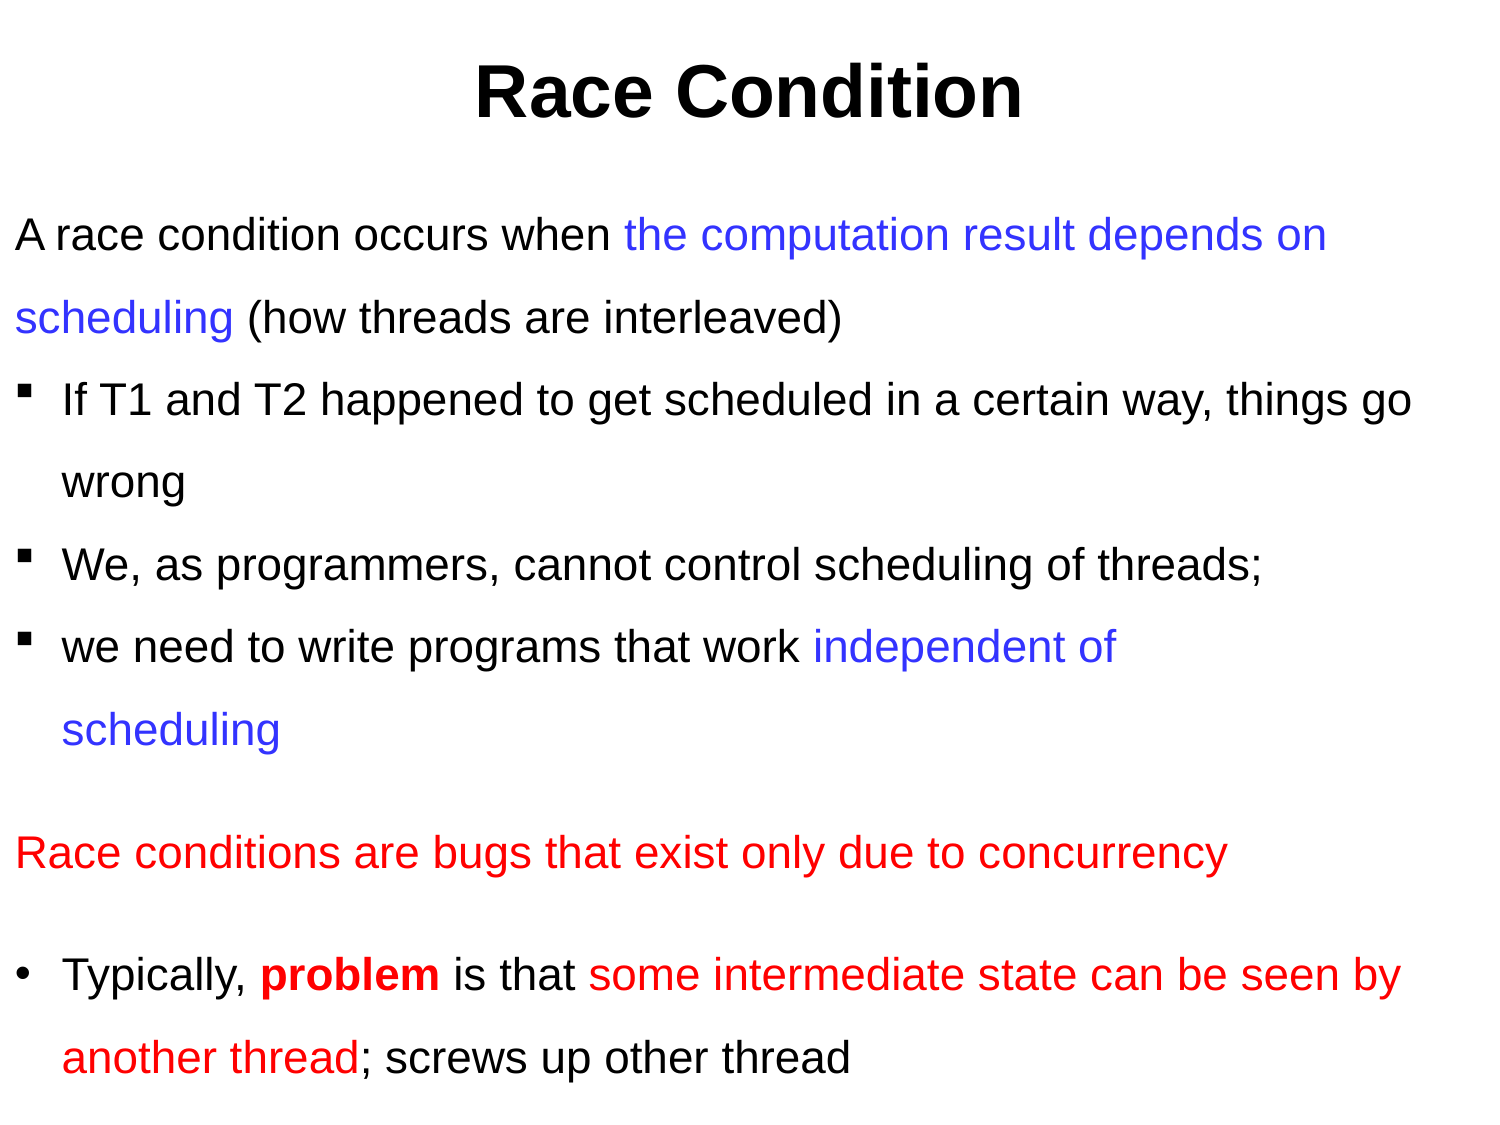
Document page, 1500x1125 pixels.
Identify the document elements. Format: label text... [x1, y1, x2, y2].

title Race Condition [31, 31, 1469, 143]
text_box A race condition occurs when the computation result depends on scheduling (how threads are interleaved) If T1 and T2 happened to get scheduled in a certain way, things go wrong We, as programmers, cannot control scheduling of threads; we need to write programs that work independent of scheduling Race conditions are bugs that exist only due to concurrency Typically, problem is that some intermediate state can be seen by another thread; screws up other thread [0, 169, 1500, 1090]
